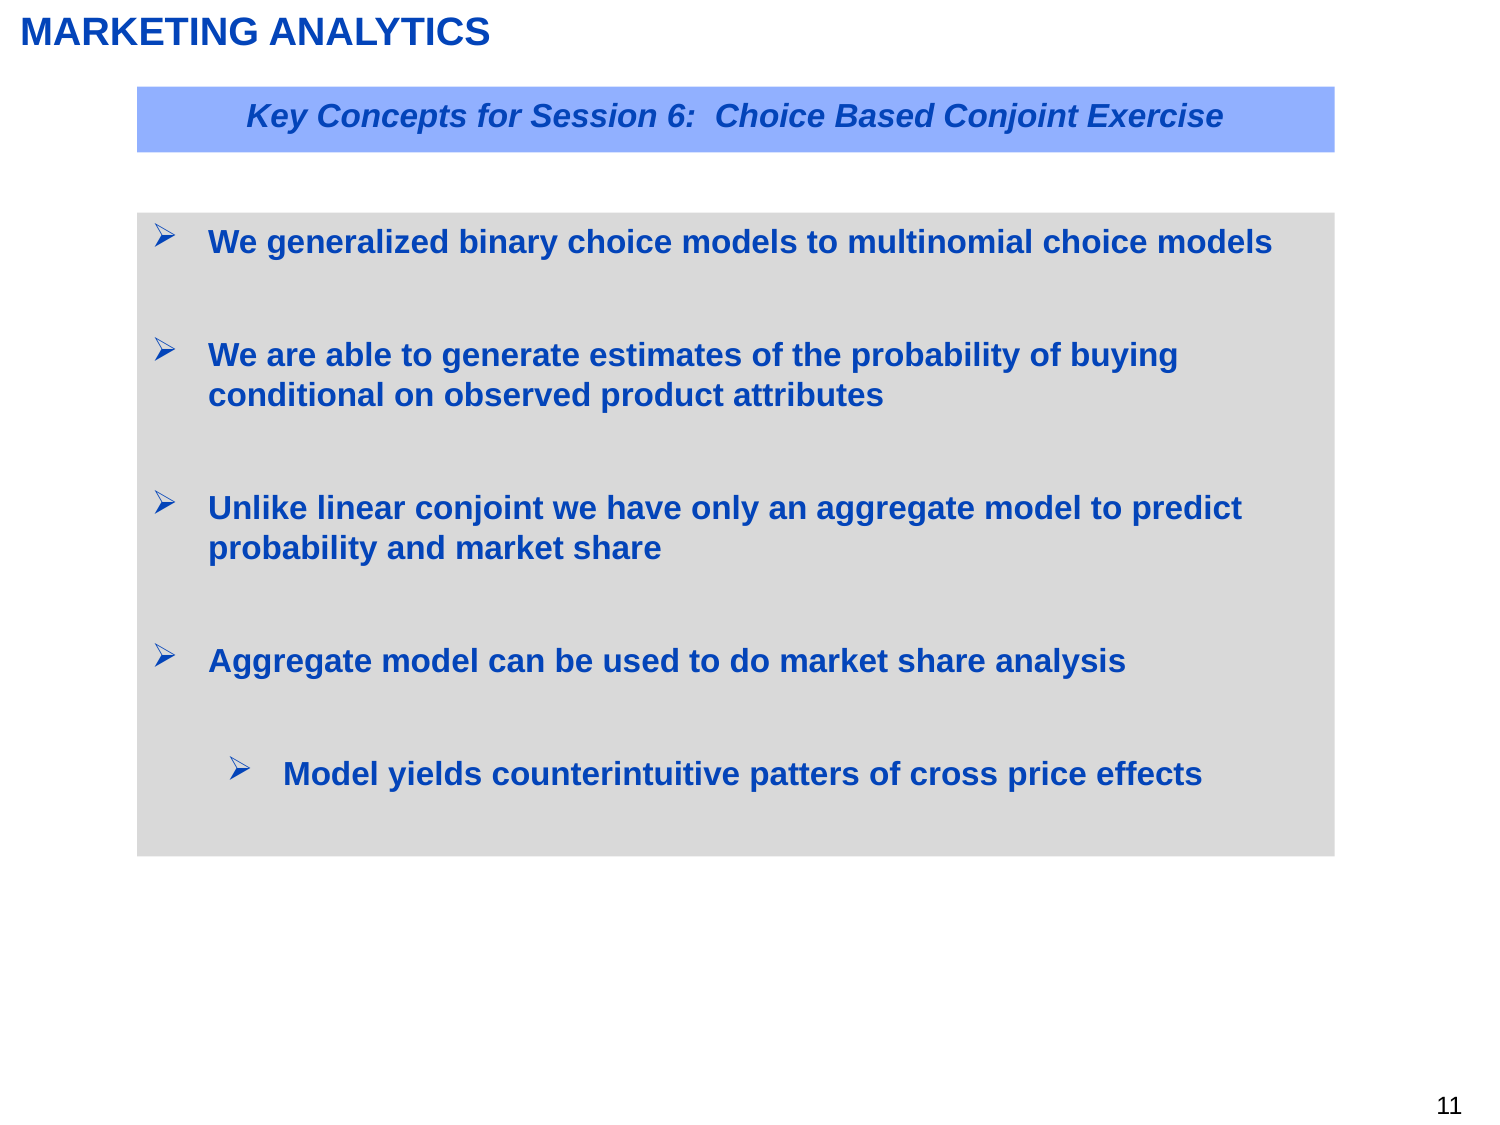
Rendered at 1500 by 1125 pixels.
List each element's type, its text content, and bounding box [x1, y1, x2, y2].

text_box We generalized binary choice models to multinomial choice models We are able to generate estimates of the probability of buying conditional on observed product attributes Unlike linear conjoint we have only an aggregate model to predict probability and market share Aggregate model can be used to do market share analysis Model yields counterintuitive patters of cross price effects [137, 212, 1335, 857]
slide_number 10 [1149, 1089, 1463, 1121]
title MARKETING ANALYTICS [19, 5, 1463, 54]
text_box Key Concepts for Session 6: Choice Based Conjoint Exercise [137, 86, 1335, 153]
